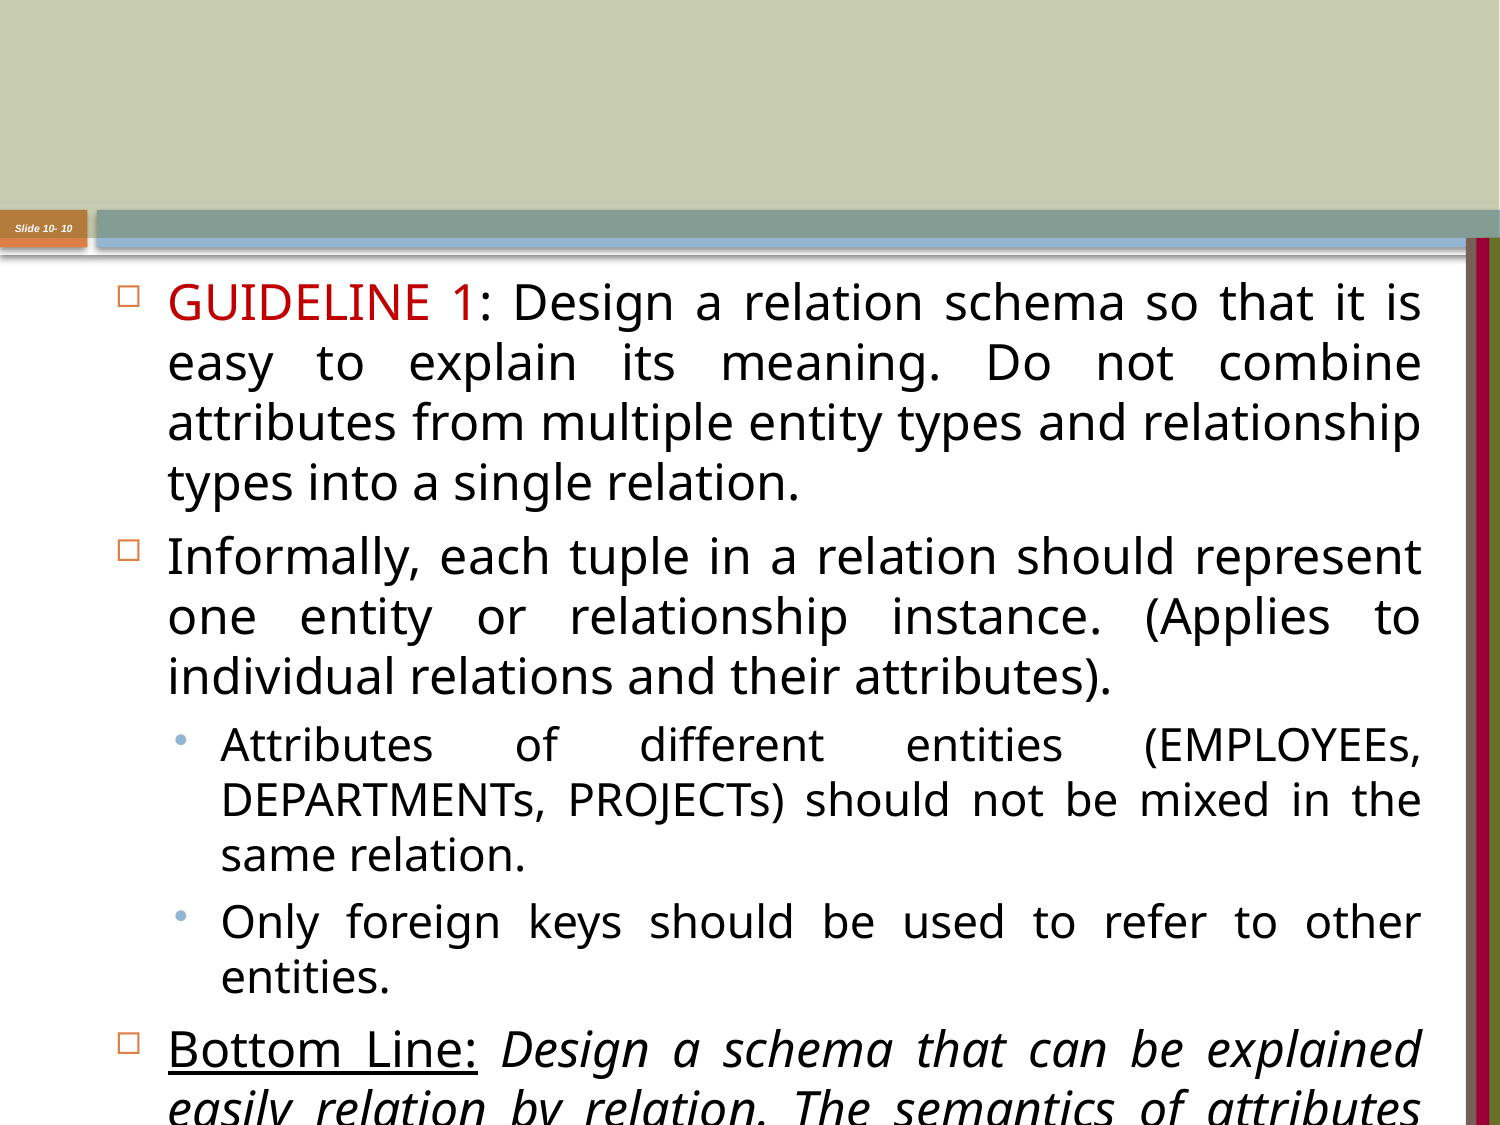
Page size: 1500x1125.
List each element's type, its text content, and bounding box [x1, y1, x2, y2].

list GUIDELINE 1: Design a relation schema so that it is easy to explain its meaning. Do not combine attributes from multiple entity types and relationship types into a single relation. Informally, each tuple in a relation should represent one entity or relationship instance. (Applies to individual relations and their attributes). Attributes of different entities (EMPLOYEEs, DEPARTMENTs, PROJECTs) should not be mixed in the same relation. Only foreign keys should be used to refer to other entities. Bottom Line: Design a schema that can be explained easily relation by relation. The semantics of attributes should be easy to interpret. [100, 262, 1439, 1051]
slide_number Slide 10- 10 [0, 208, 88, 249]
